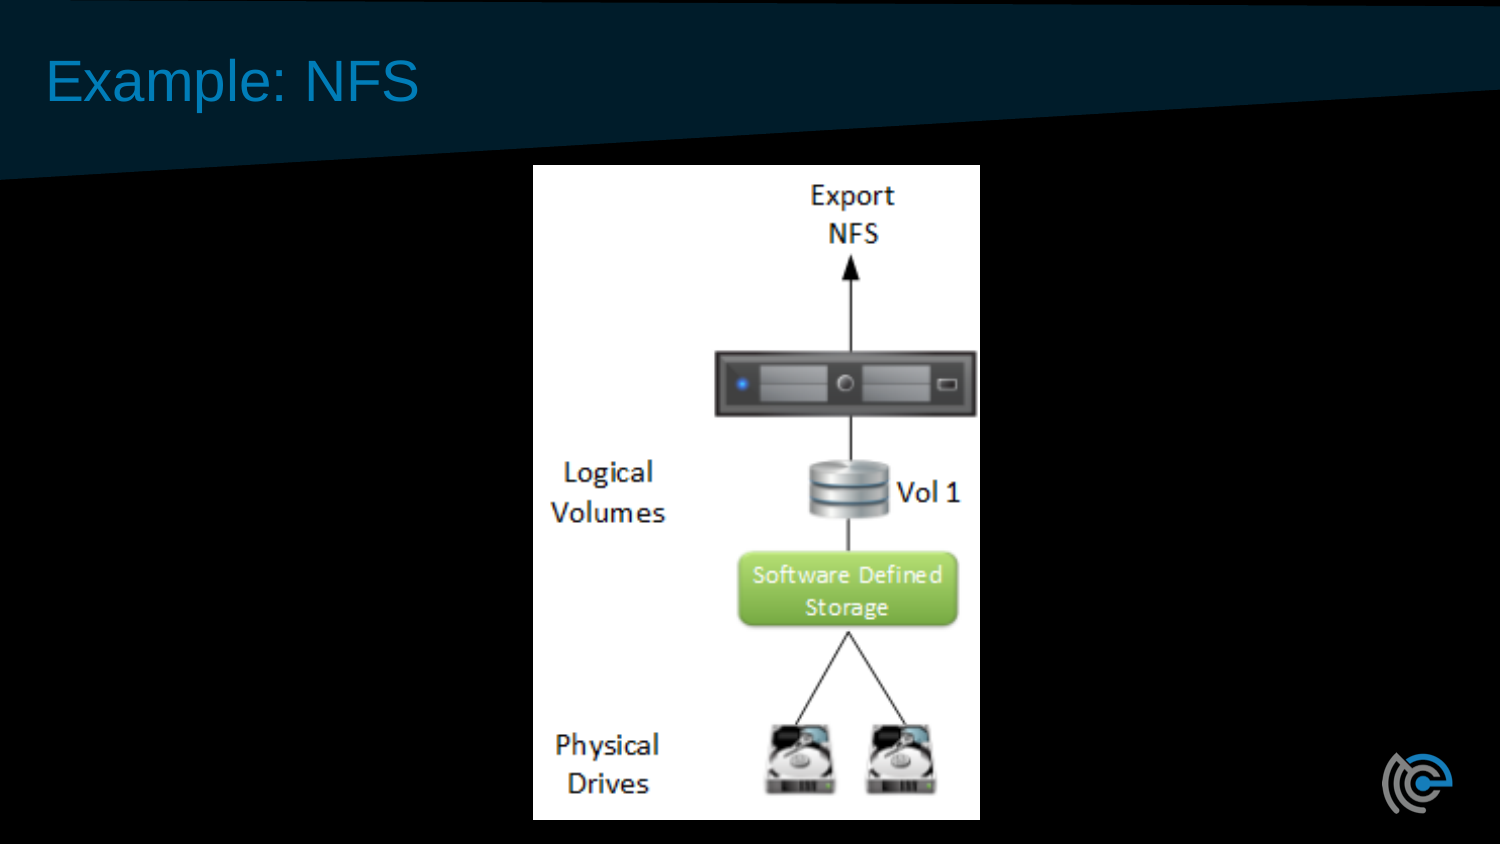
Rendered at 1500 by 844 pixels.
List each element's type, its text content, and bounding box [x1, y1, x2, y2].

picture [1382, 752, 1457, 814]
title Example: NFS [45, 43, 1350, 149]
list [532, 165, 980, 820]
